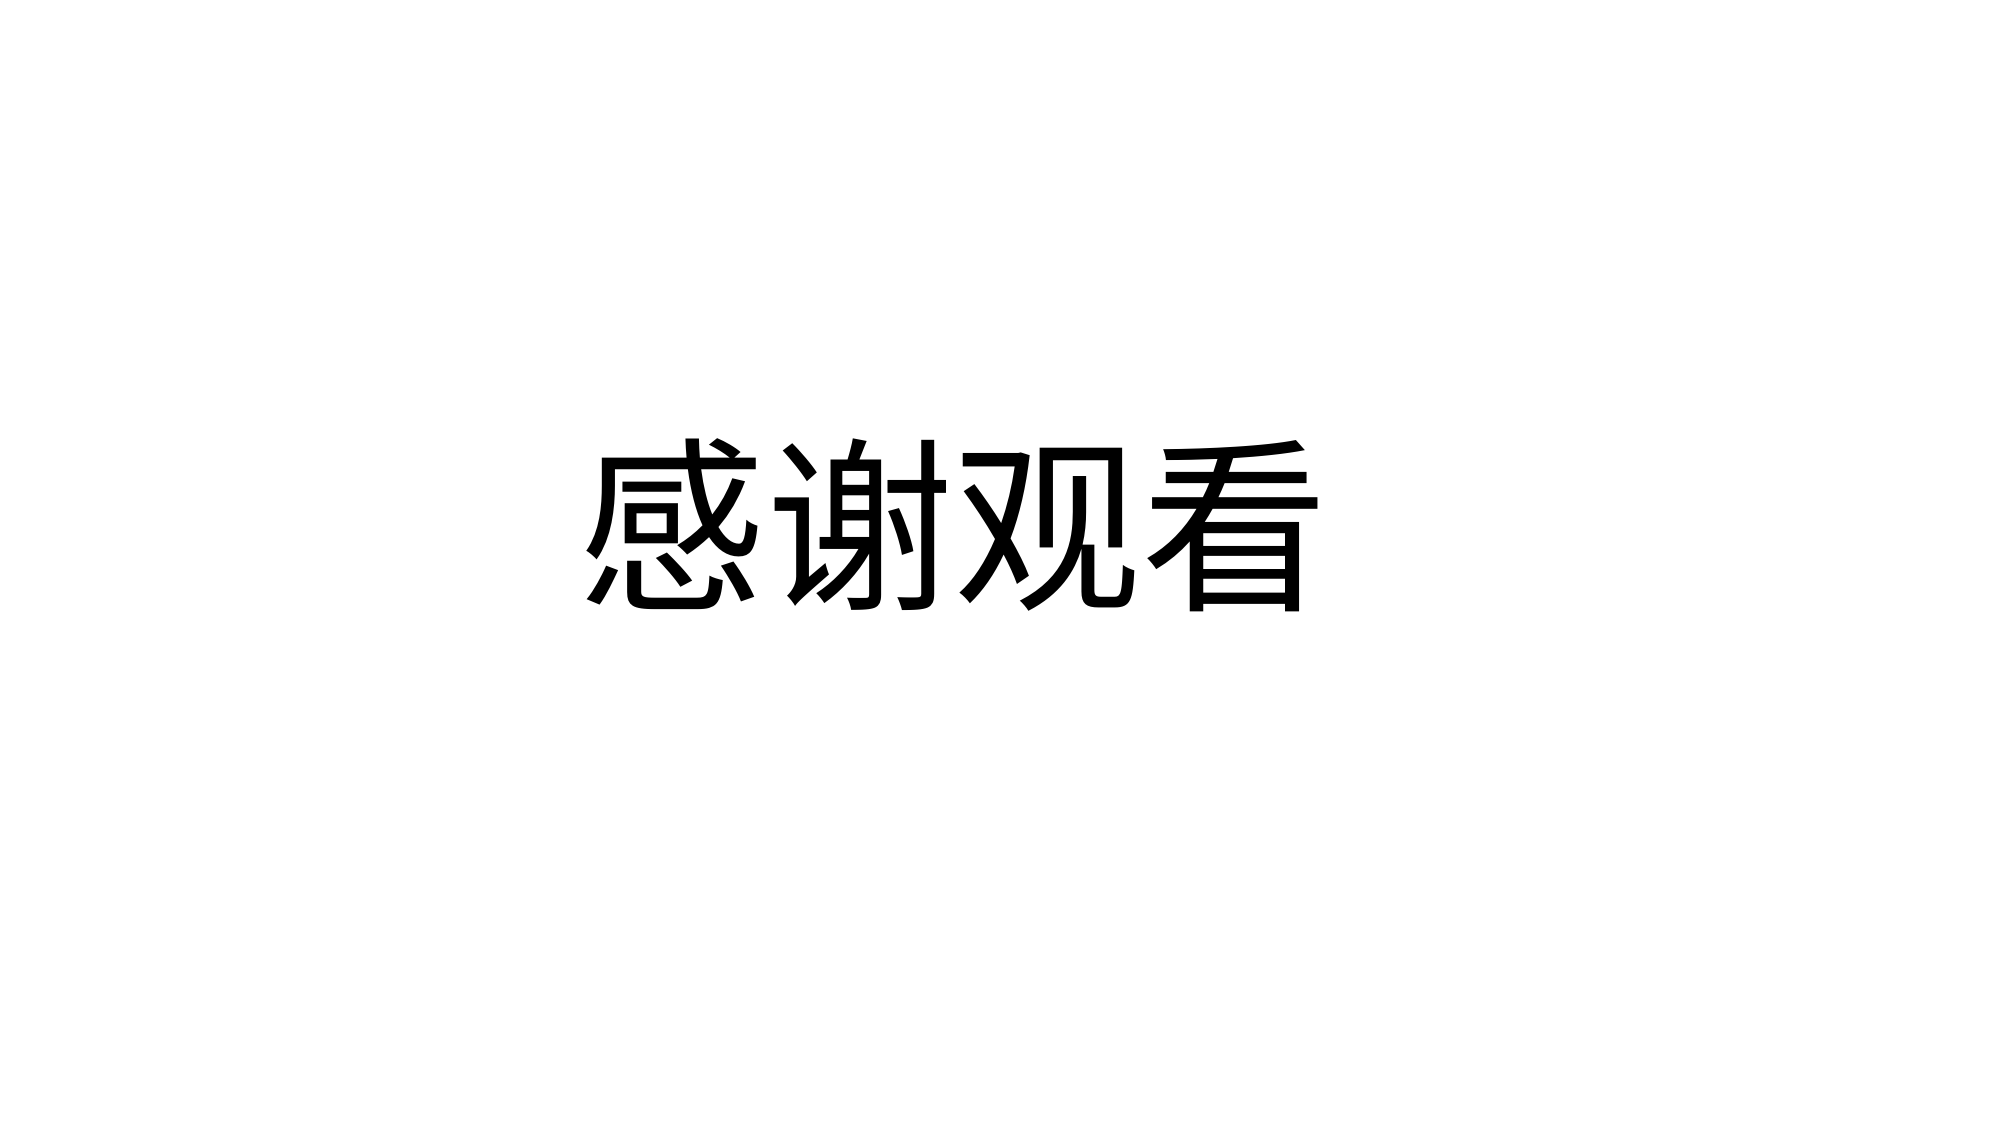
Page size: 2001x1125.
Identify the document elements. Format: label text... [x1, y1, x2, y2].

text_box 感谢观看 [325, 401, 1583, 642]
